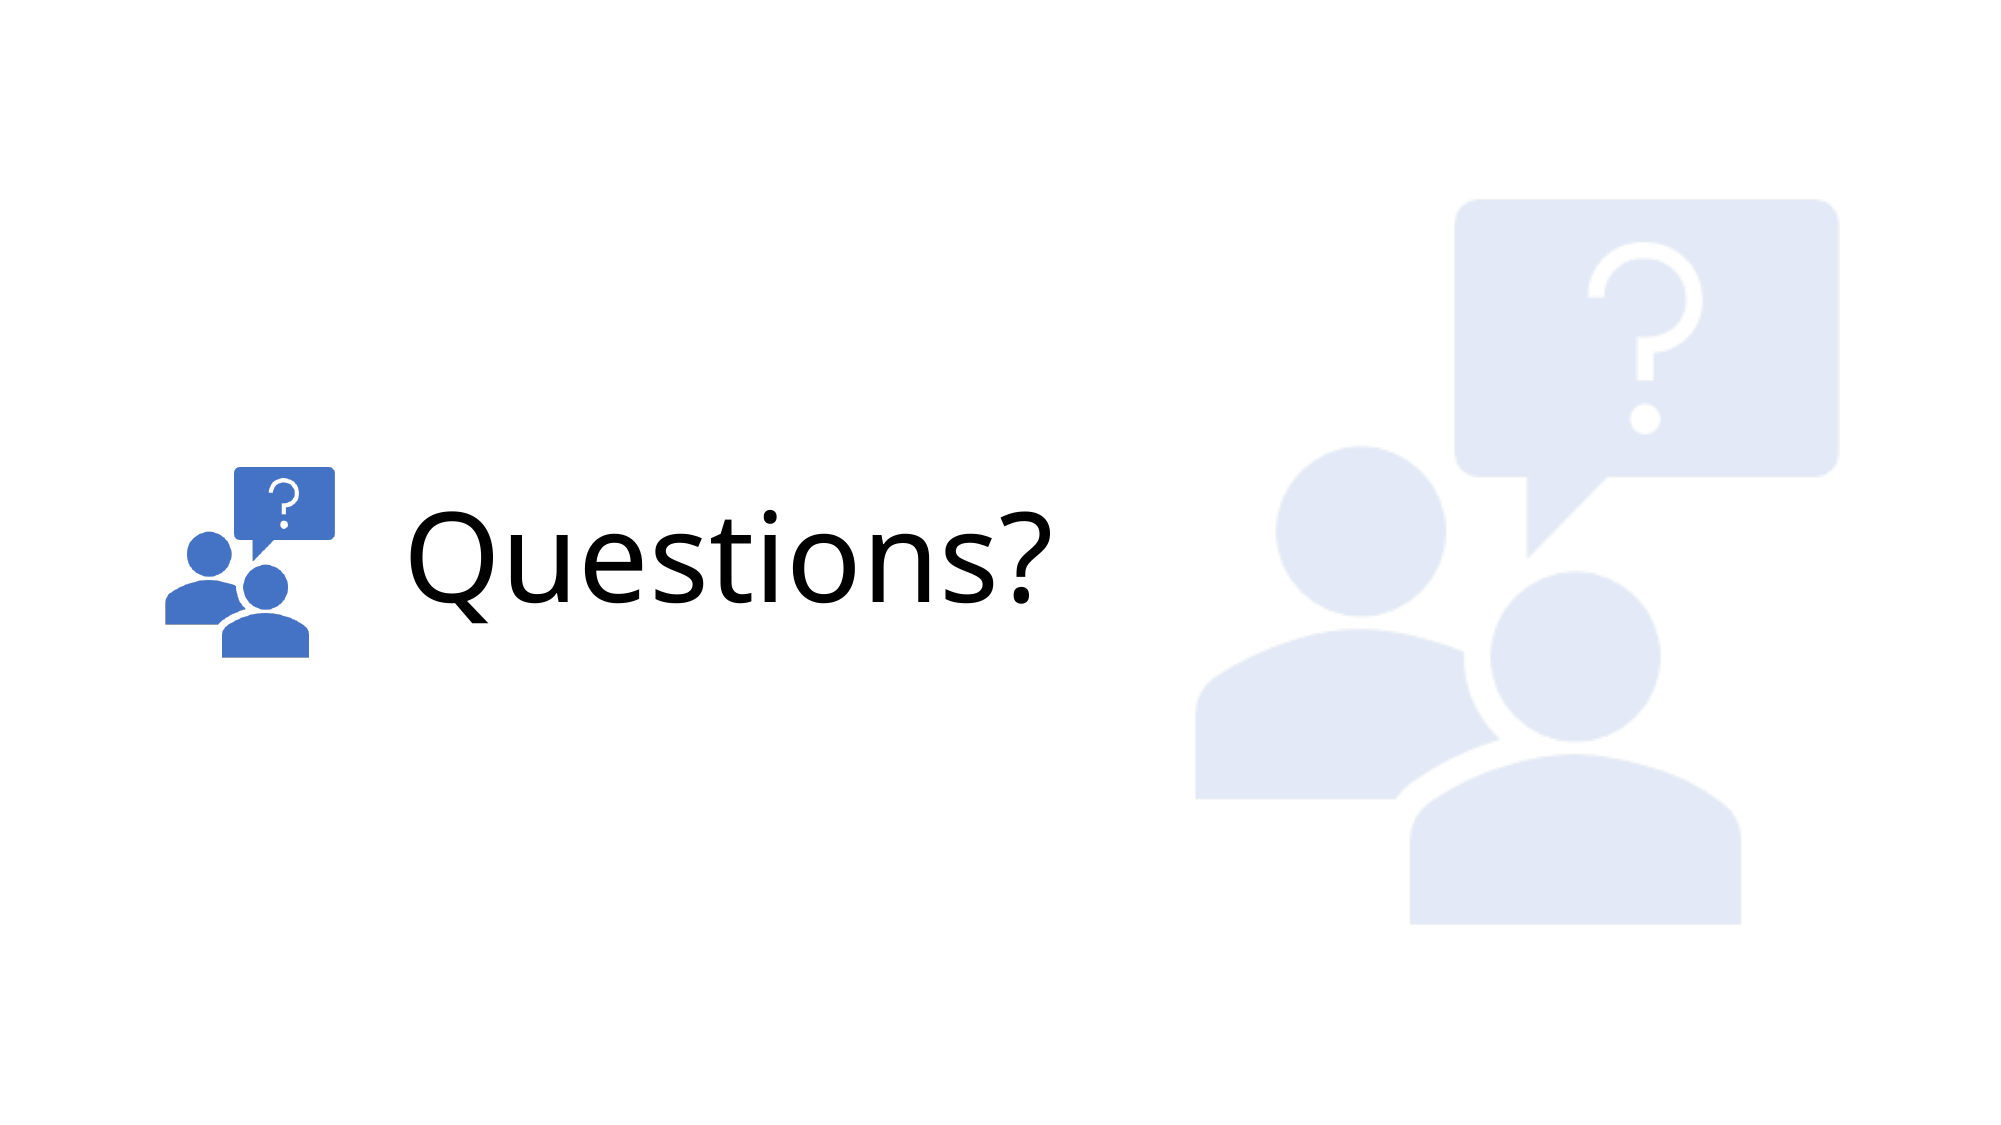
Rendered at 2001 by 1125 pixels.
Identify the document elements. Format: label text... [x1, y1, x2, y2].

title Questions? [388, 358, 1089, 767]
picture [137, 449, 363, 675]
picture [1089, 133, 1947, 992]
